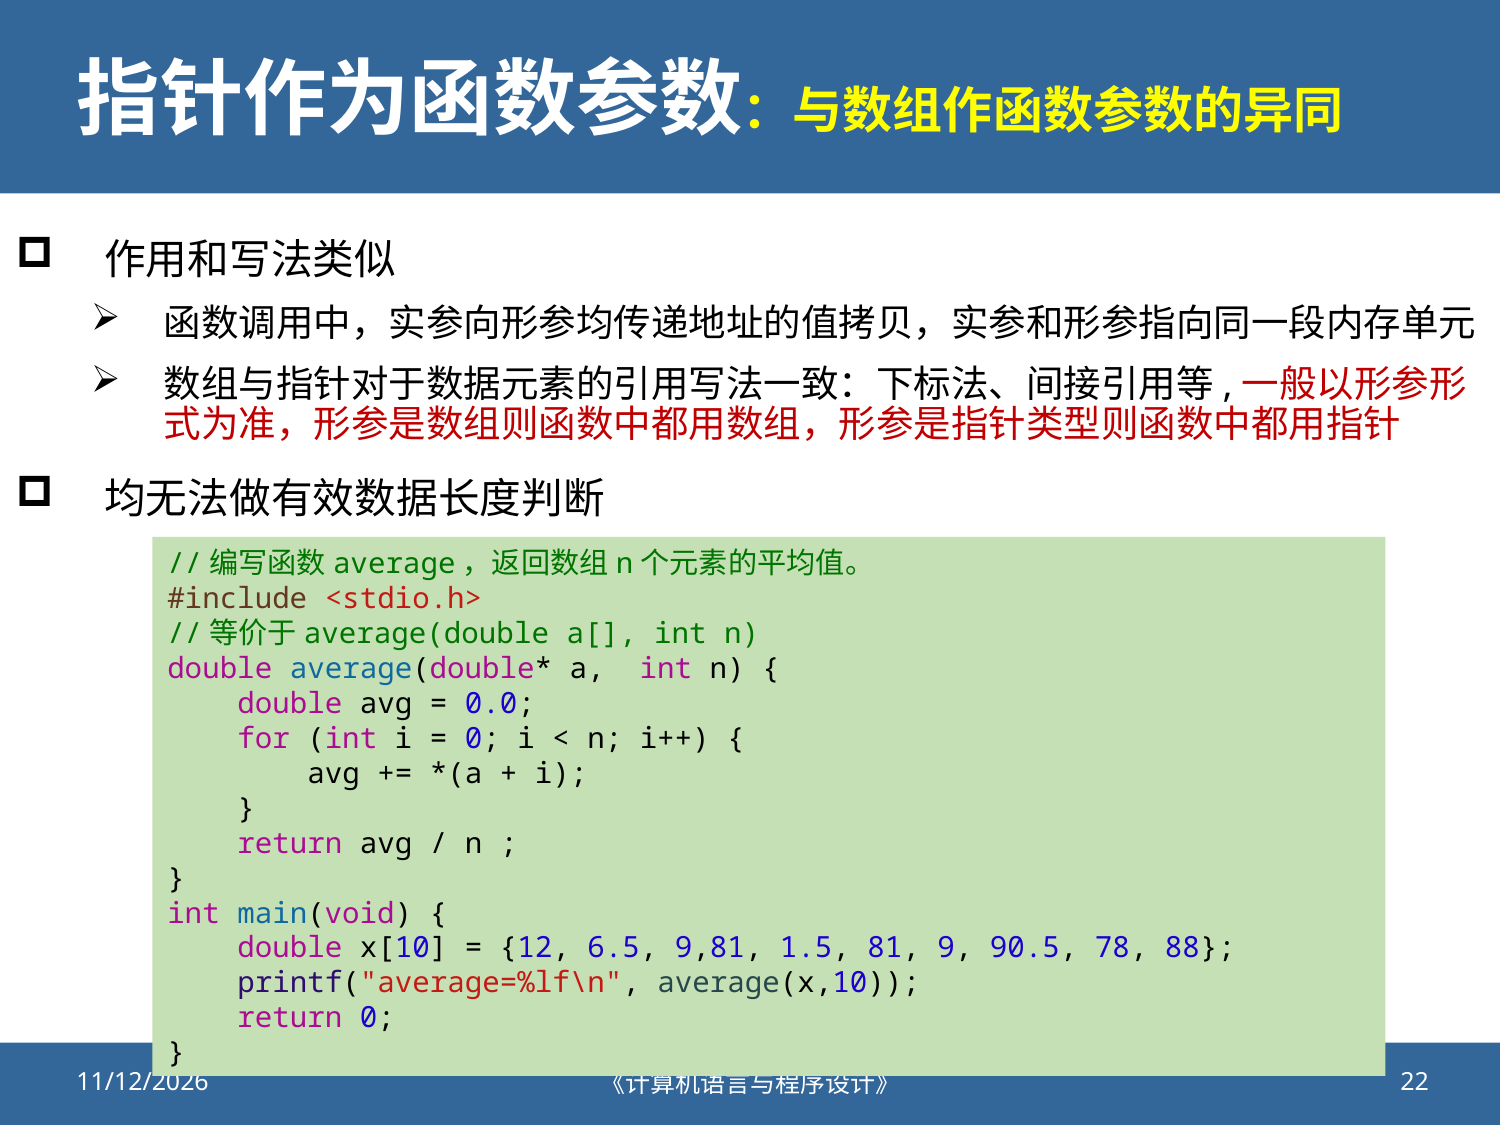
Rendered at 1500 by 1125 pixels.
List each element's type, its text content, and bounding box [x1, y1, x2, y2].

slide_number 22 [1084, 1052, 1444, 1113]
footer 《计算机语言与程序设计》 [480, 1076, 1021, 1113]
list 作用和写法类似 函数调用中，实参向形参均传递地址的值拷贝，实参和形参指向同一段内存单元 数组与指针对于数据元素的引用写法一致：下标法、间接引用等,一般以形参形式为准，形参是数组则函数中都用数组，形参是指针类型则函数中都用指针 均无法做有效数据长度判断 [1, 220, 1500, 615]
text_box //编写函数average，返回数组n个元素的平均值。 #include <stdio.h> //等价于average(double a[], int n) double average(double* a, int n) { double avg = 0.0; for (int i = 0; i < n; i++) { avg += *(a + i); } return avg / n ; } int main(void) { double x[10] = {12, 6.5, 9,81, 1.5, 81, 9, 90.5, 78, 88}; printf("average=%lf\n", average(x,10)); return 0; } [152, 536, 1386, 1076]
title 指针作为函数参数：与数组作函数参数的异同 [61, 27, 1441, 177]
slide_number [61, 1052, 422, 1113]
